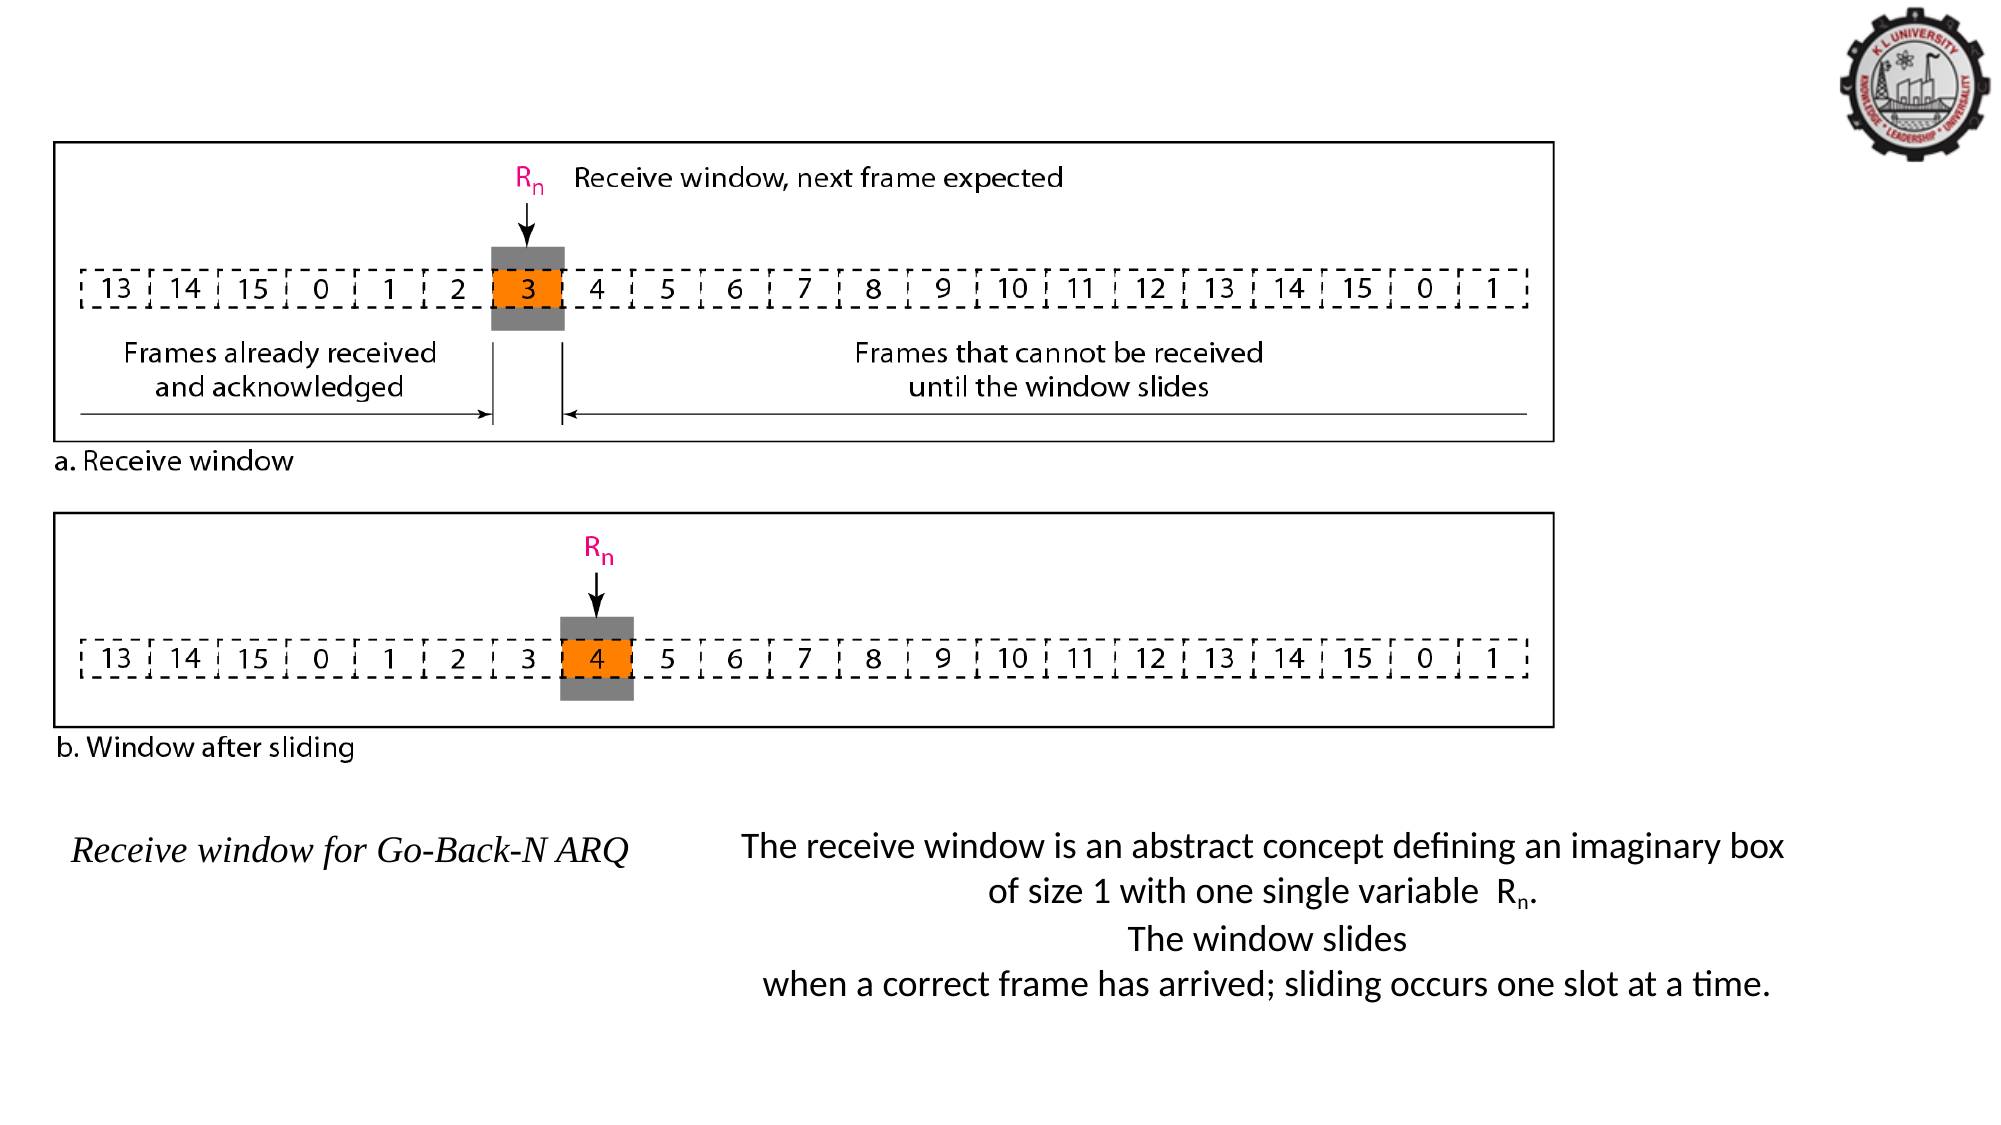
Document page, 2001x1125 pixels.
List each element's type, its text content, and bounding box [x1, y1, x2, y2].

text_box The receive window is an abstract concept defining an imaginary box of size 1 with one single variable Rn. The window slides when a correct frame has arrived; sliding occurs one slot at a time. [693, 813, 1843, 1012]
picture [53, 141, 1555, 765]
text_box Receive window for Go-Back-N ARQ [56, 817, 645, 878]
picture [1826, 0, 2000, 175]
